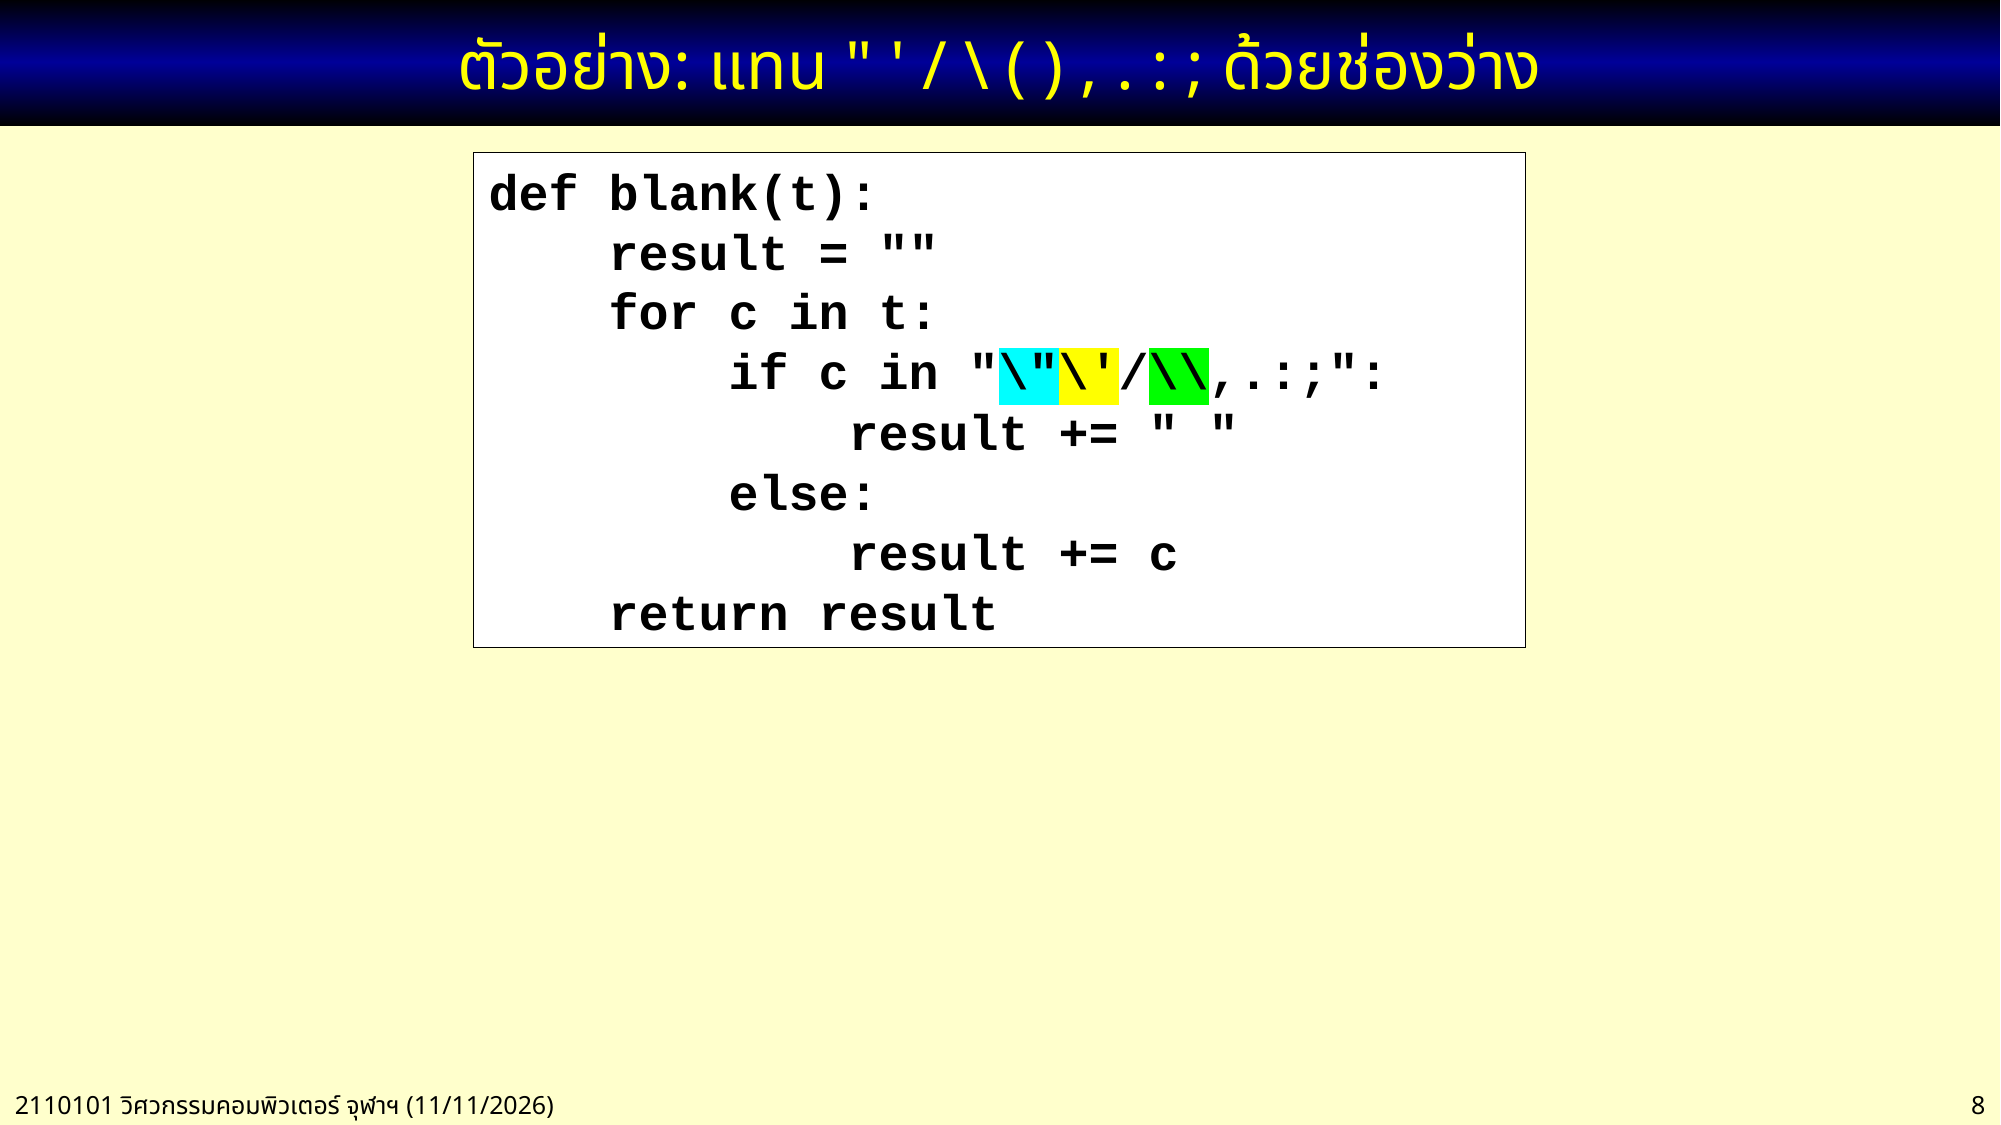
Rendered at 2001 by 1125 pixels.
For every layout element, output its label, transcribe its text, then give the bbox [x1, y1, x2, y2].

text_box def blank(t): result = "" for c in t: if c in "\"\'/\\,.:;": result += " " else: result += c return result [473, 152, 1526, 648]
title ตัวอย่าง: แทน " ' / \ ( ) , . : ; ด้วยช่องว่าง [0, 0, 2000, 126]
